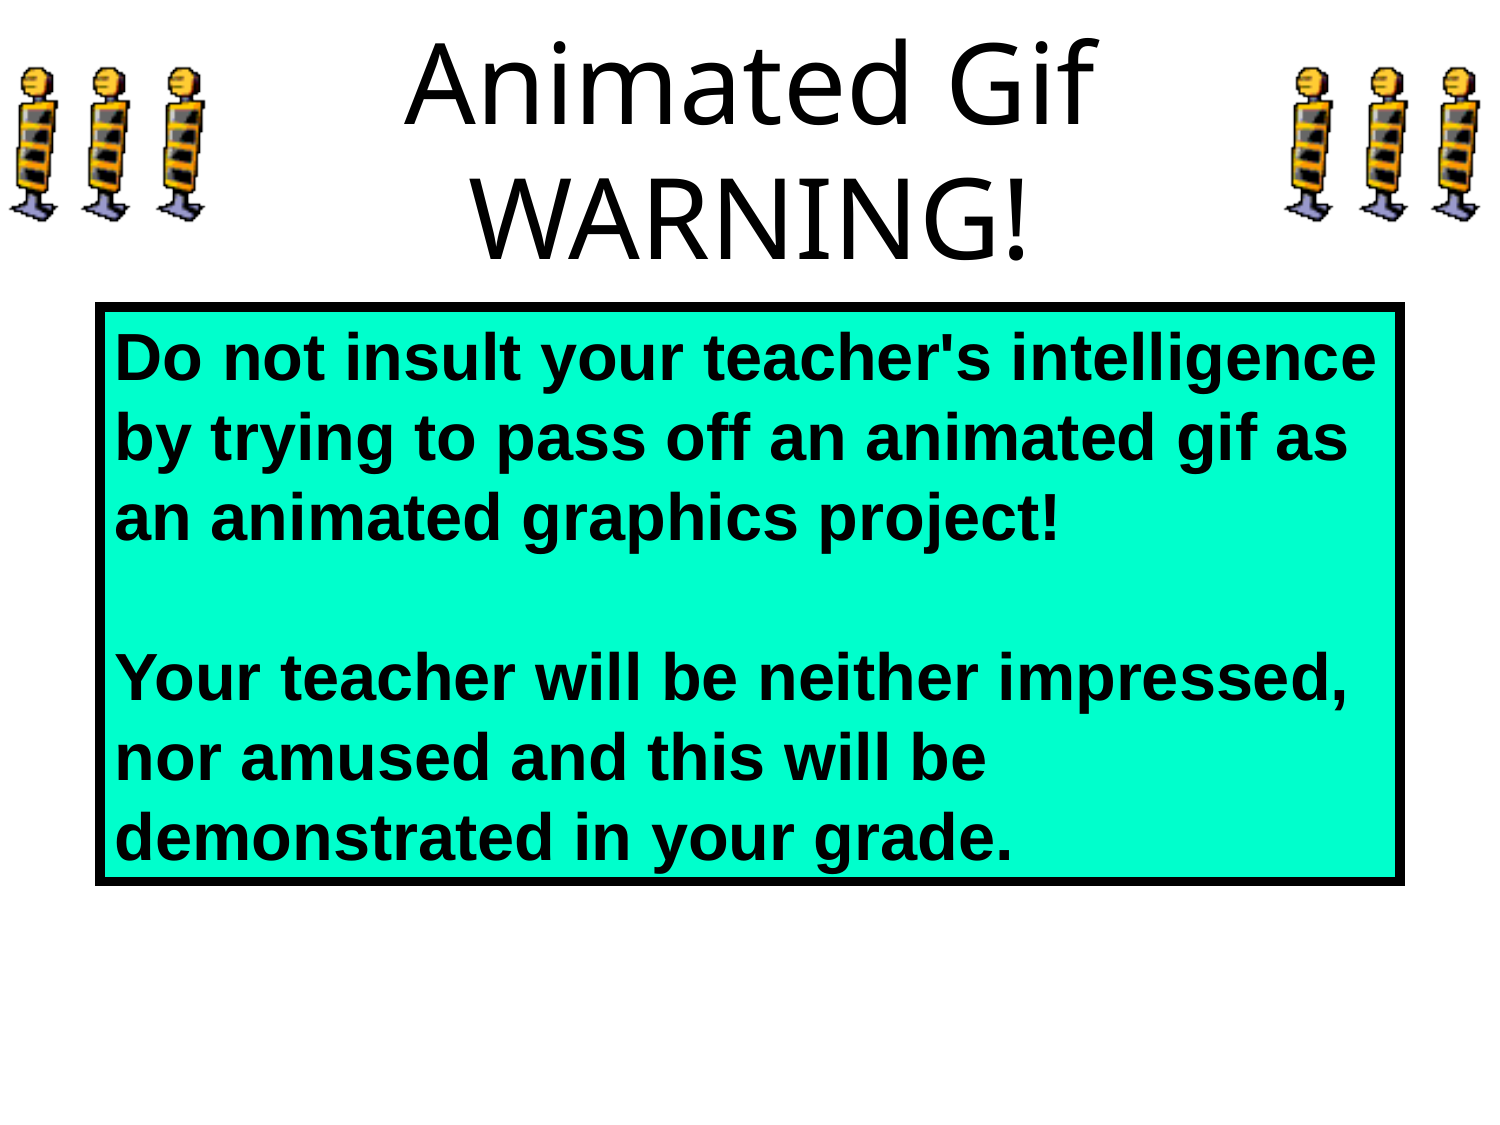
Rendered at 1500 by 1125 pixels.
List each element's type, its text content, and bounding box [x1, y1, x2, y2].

title Animated Gif WARNING! [0, 0, 1500, 295]
picture [0, 37, 226, 226]
picture [1274, 37, 1500, 226]
text_box Do not insult your teacher's intelligence by trying to pass off an animated gif as an animated graphics project! Your teacher will be neither impressed, nor amused and this will be demonstrated in your grade. [99, 306, 1400, 882]
